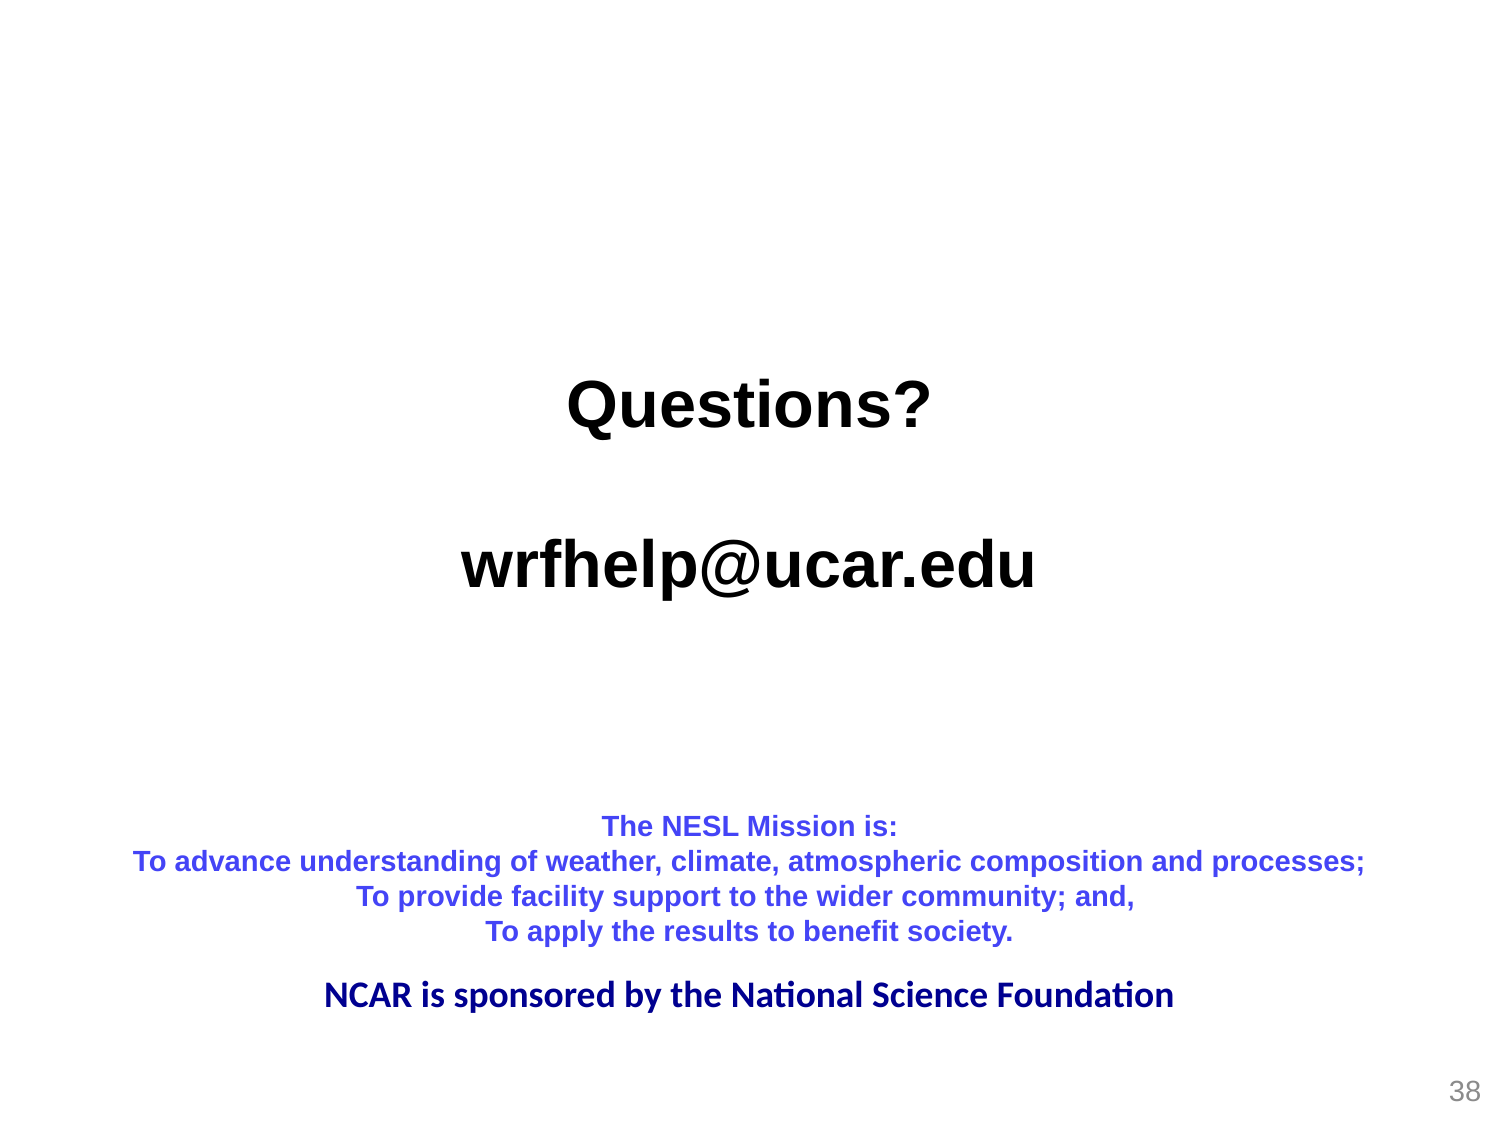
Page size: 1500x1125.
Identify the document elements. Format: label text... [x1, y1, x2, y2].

text_box Questions? wrfhelp@ucar.edu [392, 353, 1108, 608]
text_box The NESL Mission is: To advance understanding of weather, climate, atmospheric composition and processes; To provide facility support to the wider community; and, To apply the results to benefit society. [0, 799, 1500, 955]
text_box NCAR is sponsored by the National Science Foundation [309, 963, 1191, 1023]
slide_number 38 [1146, 1060, 1497, 1120]
